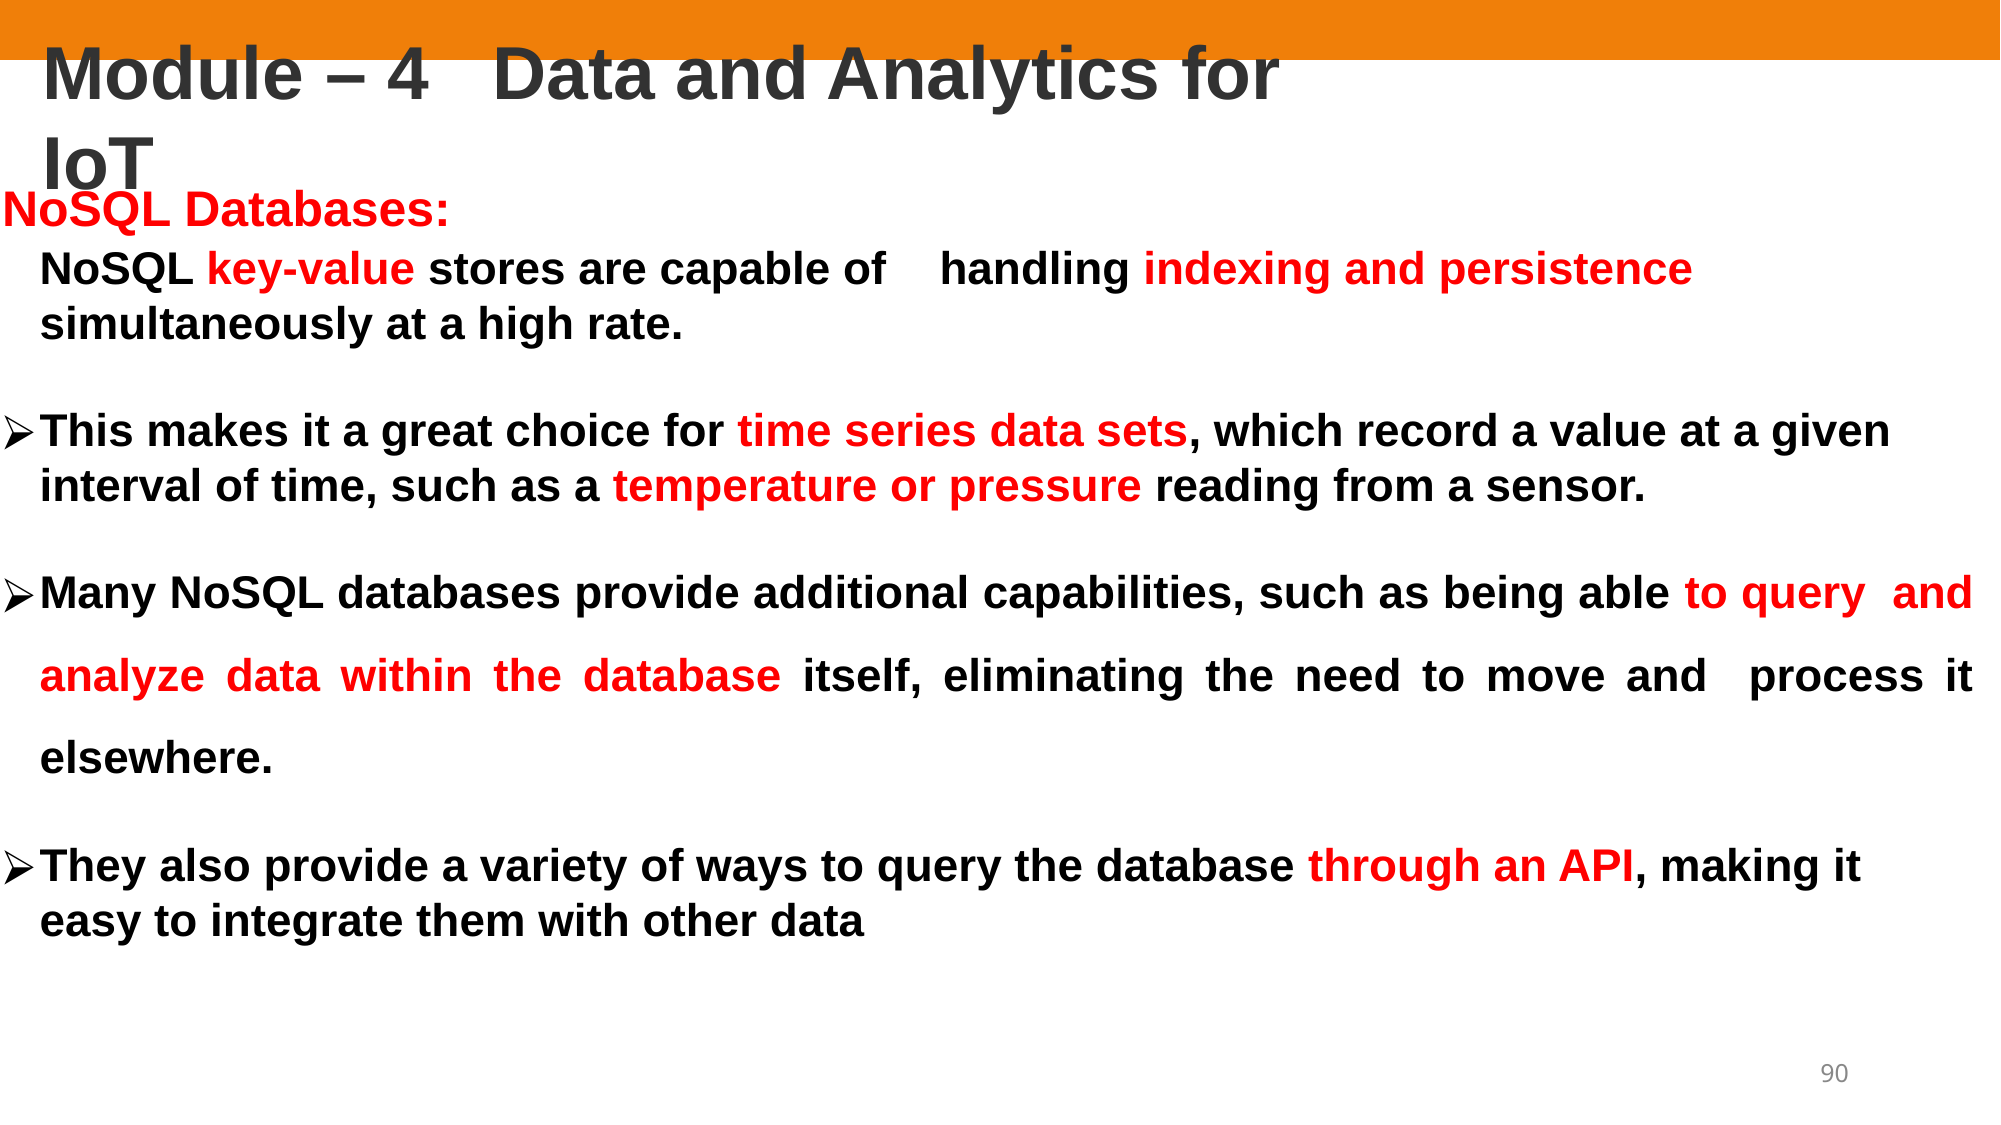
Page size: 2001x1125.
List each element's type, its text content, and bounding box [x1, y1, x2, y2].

title Module – 4 Data and Analytics for IoT [40, 18, 1396, 174]
text_box NoSQL Databases: NoSQL key-value stores are capable of handling indexing and persistence simultaneously at a high rate. This makes it a great choice for time series data sets, which record a value at a given interval of time, such as a temperature or pressure reading from a sensor. Many NoSQL databases provide additional capabilities, such as being able to query and analyze data within the database itself, eliminating the need to move and process it elsewhere. They also provide a variety of ways to query the database through an API, making it easy to integrate them with other data [0, 174, 1975, 1125]
text_box 90 [1818, 1055, 1850, 1087]
